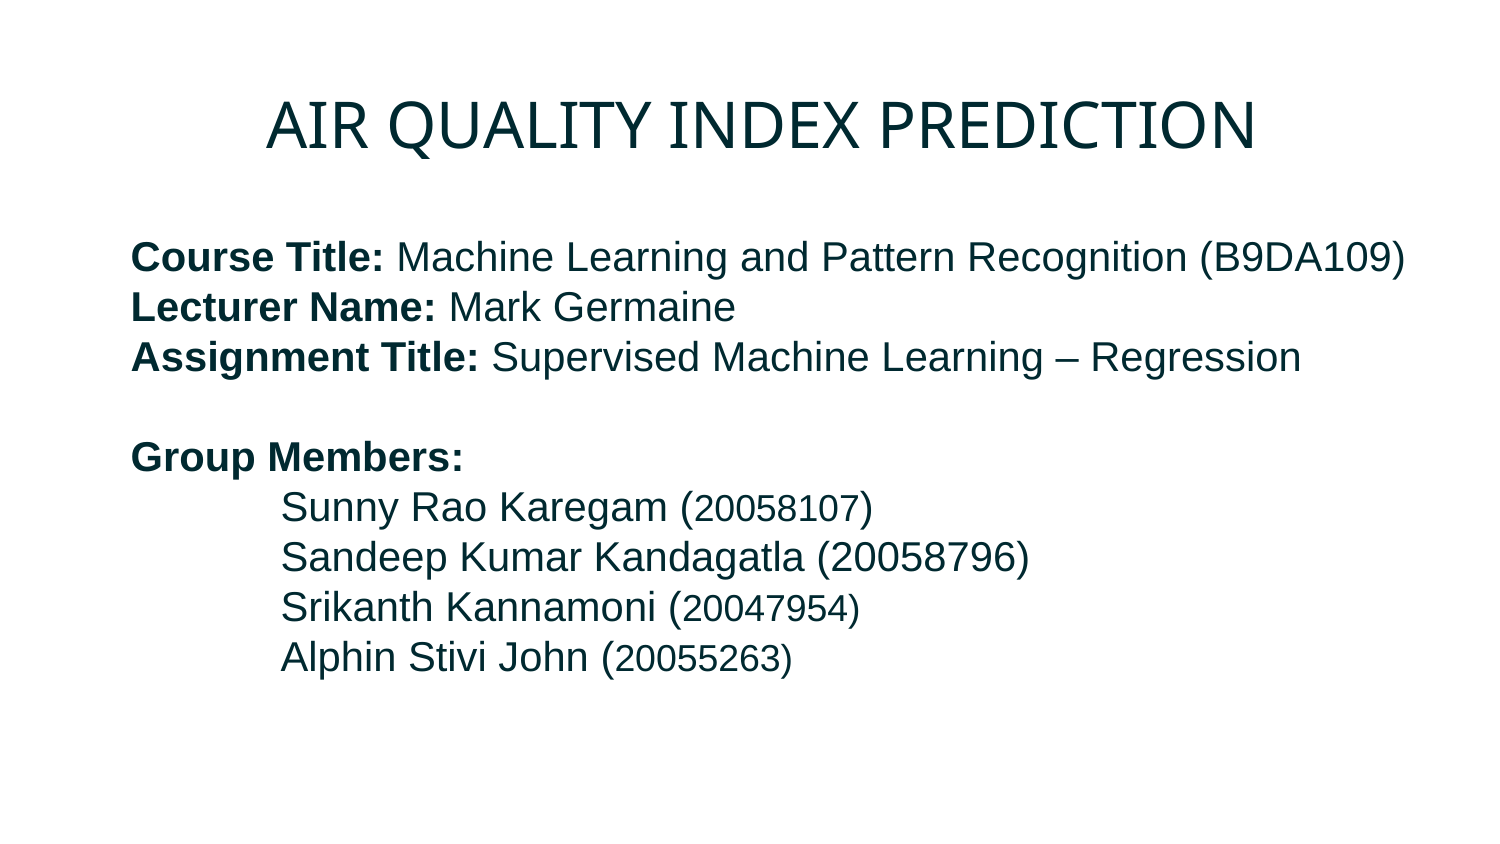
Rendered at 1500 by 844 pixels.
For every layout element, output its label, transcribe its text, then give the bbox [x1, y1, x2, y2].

title AIR QUALITY INDEX PREDICTION [130, 76, 1394, 170]
list Course Title: Machine Learning and Pattern Recognition (B9DA109) Lecturer Name: Mark Germaine Assignment Title: Supervised Machine Learning – Regression Group Members: Sunny Rao Karegam (20058107) Sandeep Kumar Kandagatla (20058796) Srikanth Kannamoni (20047954) Alphin Stivi John (20055263) [92, 215, 1432, 768]
